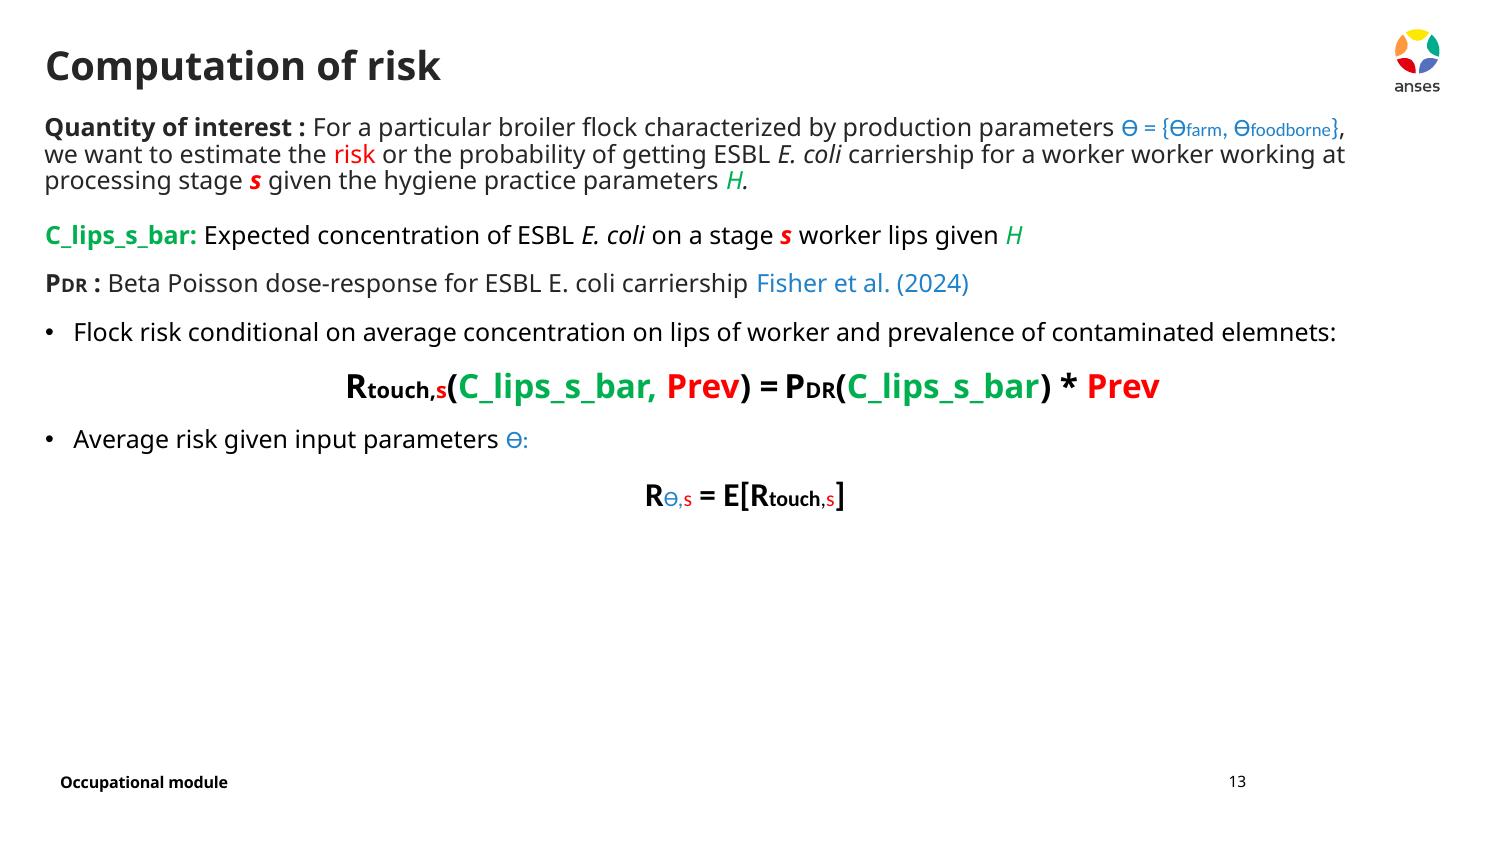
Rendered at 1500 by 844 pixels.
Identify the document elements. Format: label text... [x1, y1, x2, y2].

list C_lips_s_bar: Expected concentration of ESBL E. coli on a stage s worker lips given H PDR : Beta Poisson dose-response for ESBL E. coli carriership Fisher et al. (2024) Flock risk conditional on average concentration on lips of worker and prevalence of contaminated elemnets: Rtouch,s(C_lips_s_bar, Prev) = PDR(C_lips_s_bar) * Prev Average risk given input parameters Ɵ: RƟ,s = E[Rtouch,s] [45, 219, 1455, 726]
title Computation of risk [45, 45, 1384, 151]
footer Occupational module [45, 764, 552, 800]
text_box Quantity of interest : For a particular broiler flock characterized by production parameters Ɵ = {Ɵfarm, Ɵfoodborne}, we want to estimate the risk or the probability of getting ESBL E. coli carriership for a worker worker working at processing stage s given the hygiene practice parameters H. [44, 114, 1383, 220]
slide_number 13 [1039, 764, 1262, 800]
